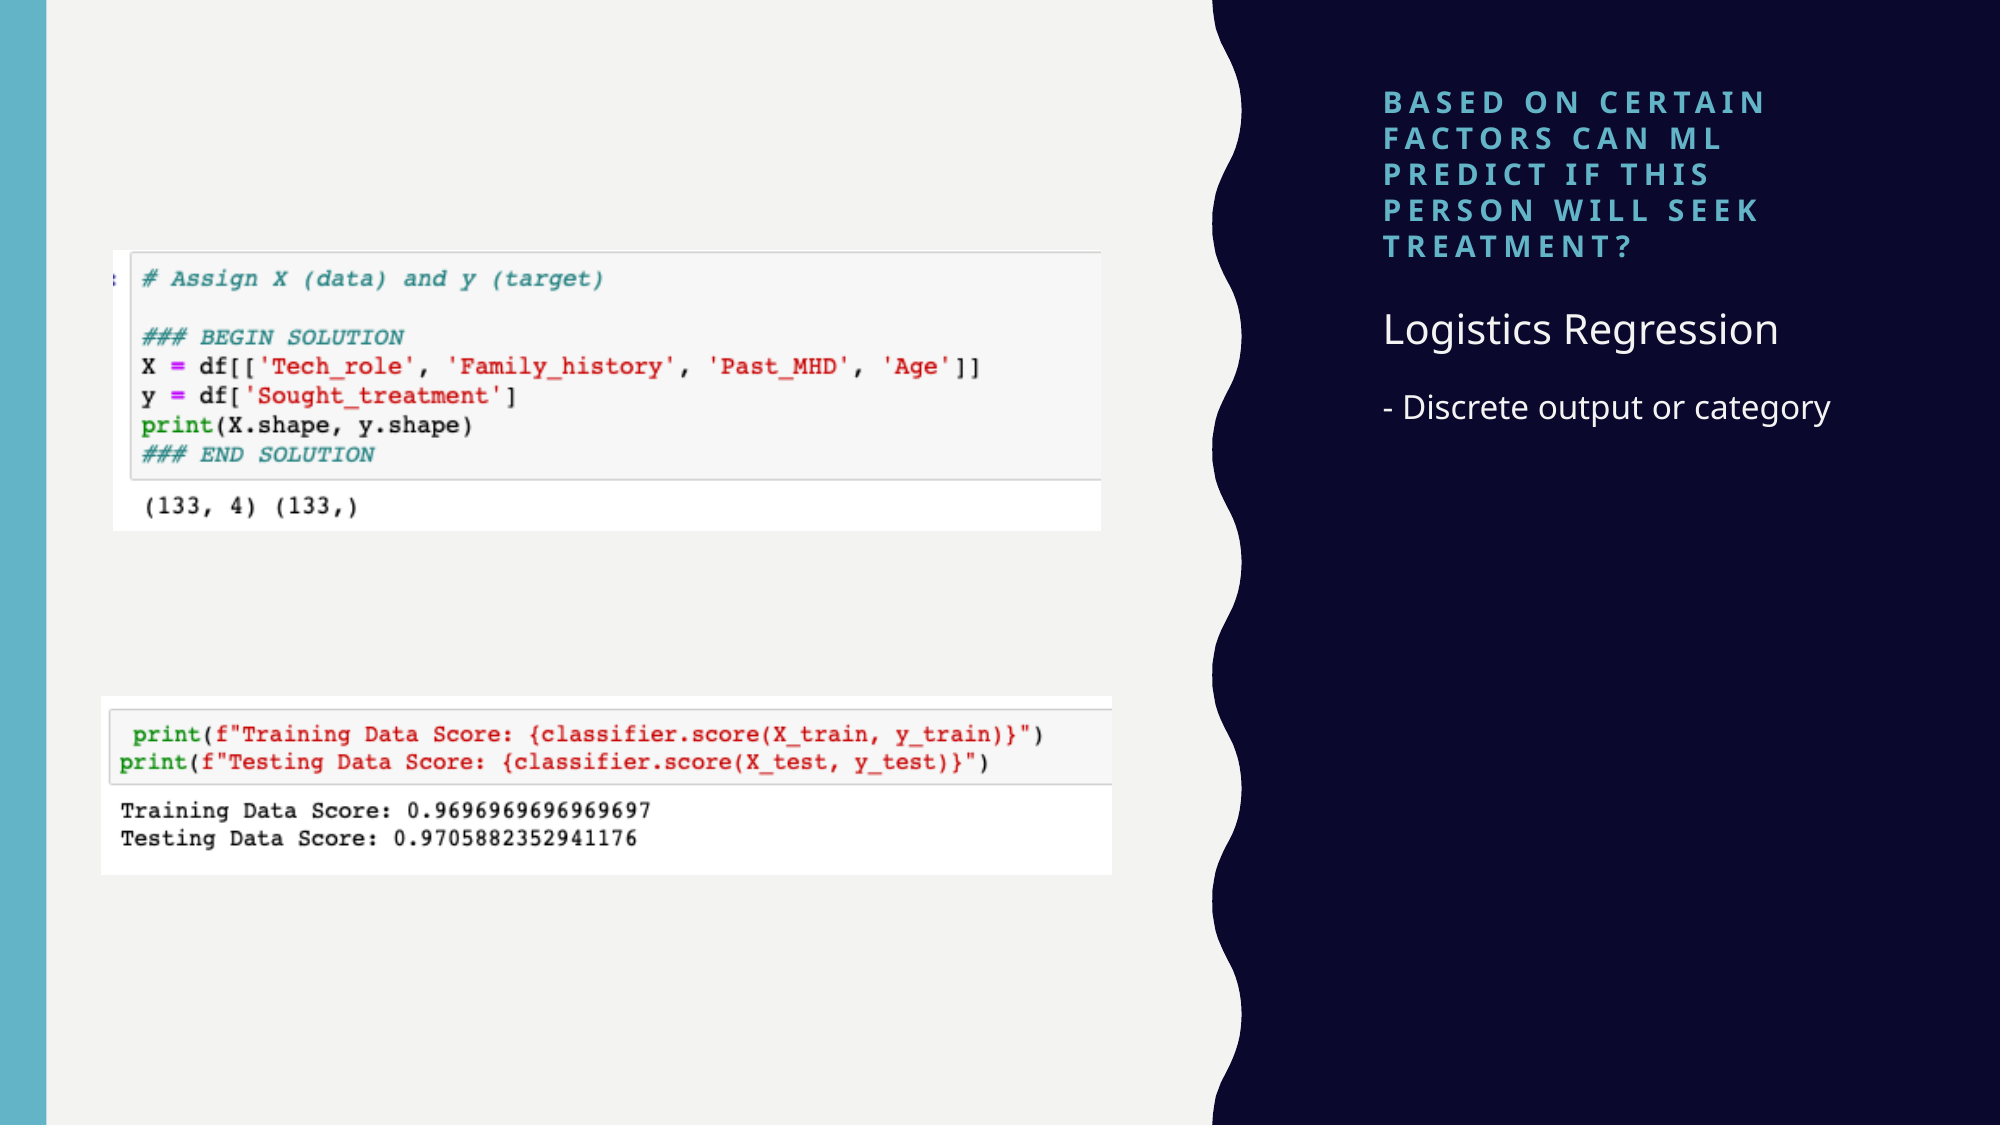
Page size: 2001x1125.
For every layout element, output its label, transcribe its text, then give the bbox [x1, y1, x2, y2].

list Logistics Regression - Discrete output or category [1367, 285, 1875, 969]
title Based on certain factors can ml predict if this person will seek treatment? [1367, 75, 1875, 272]
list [101, 696, 1112, 875]
picture [113, 250, 1101, 531]
